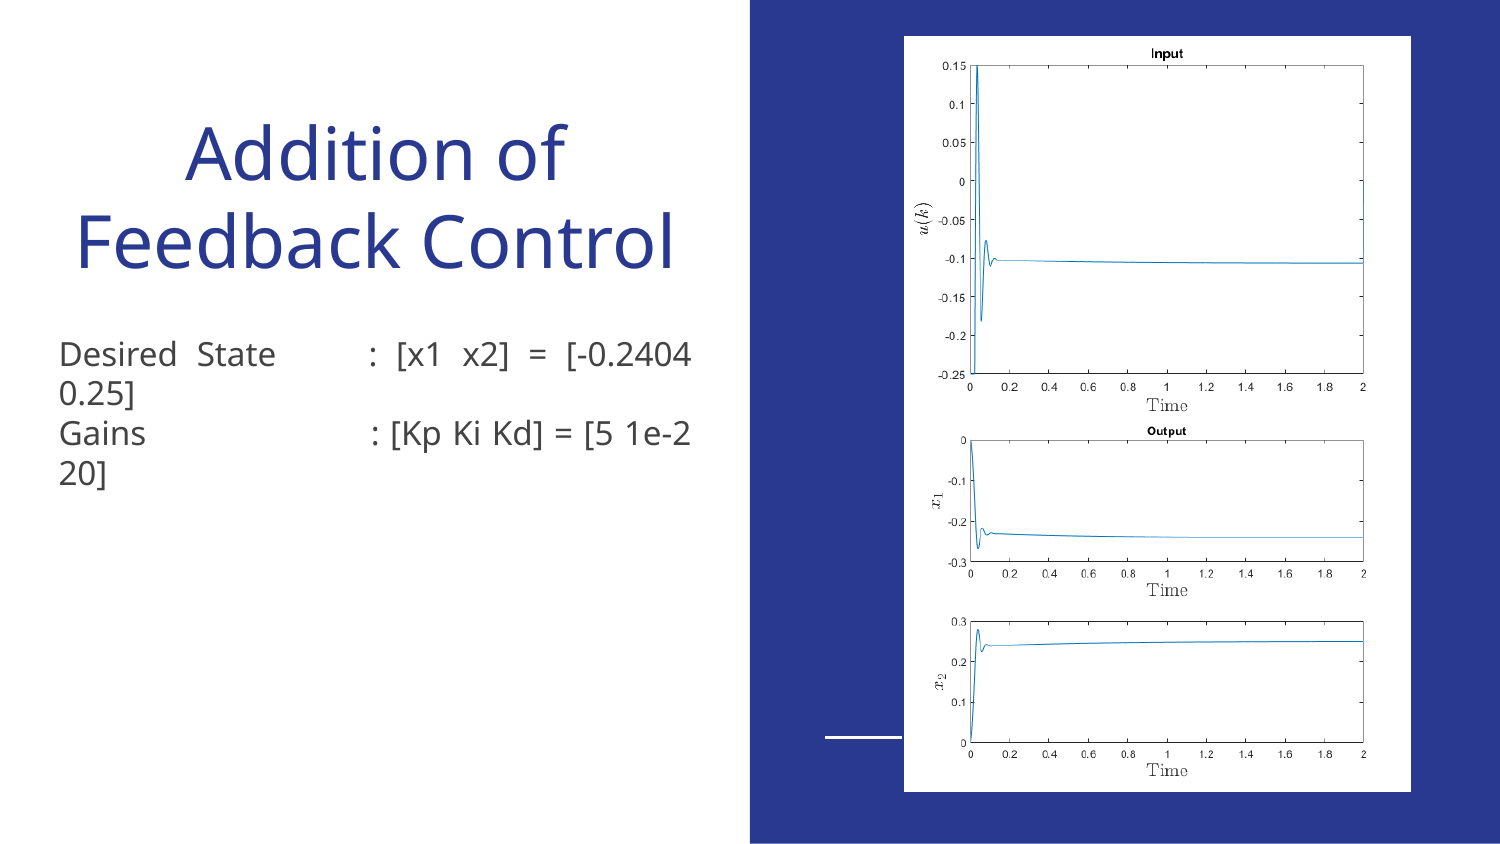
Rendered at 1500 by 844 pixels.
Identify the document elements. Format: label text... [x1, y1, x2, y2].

picture [903, 36, 1411, 792]
subtitle Desired State : [x1 x2] = [-0.2404 0.25] Gains : [Kp Ki Kd] = [5 1e-2 20] [43, 317, 708, 526]
title Addition of Feedback Control [43, 41, 708, 298]
